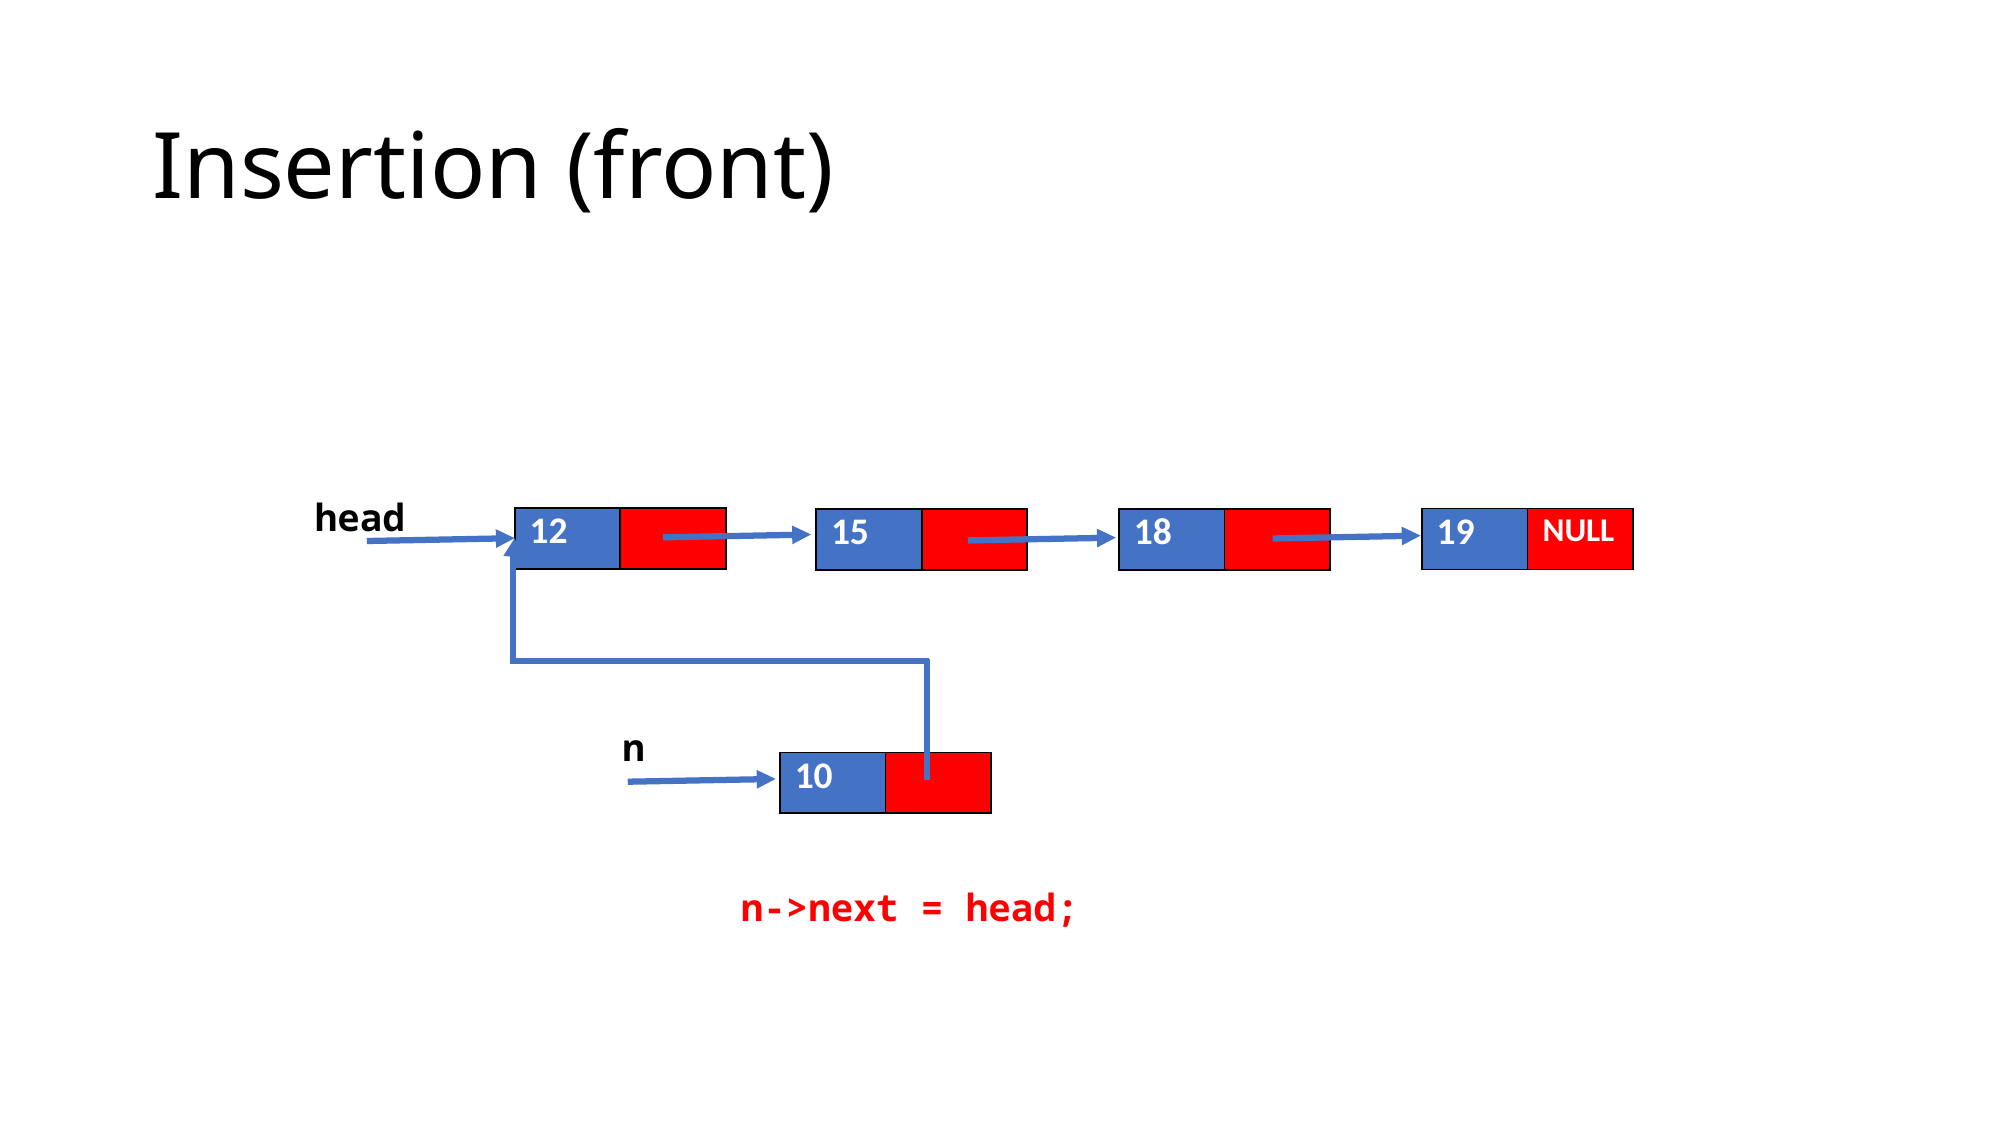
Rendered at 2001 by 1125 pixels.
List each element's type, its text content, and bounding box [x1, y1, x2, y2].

table_header [923, 510, 1026, 569]
table_header [886, 753, 990, 812]
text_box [663, 534, 811, 538]
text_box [967, 537, 1116, 541]
table_header [1225, 510, 1329, 569]
title Insertion (front) [137, 59, 1863, 278]
text_box head [300, 486, 521, 547]
text_box n->next = head; [726, 876, 1204, 937]
table_header 12 [521, 509, 619, 538]
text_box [514, 538, 929, 661]
table_header [621, 509, 725, 538]
table_header NULL [1528, 509, 1632, 569]
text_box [1272, 535, 1421, 539]
table_header 19 [1423, 509, 1527, 569]
table_header 10 [781, 753, 885, 812]
text_box n [562, 717, 784, 777]
table_header 18 [1120, 510, 1224, 569]
table_header 15 [817, 510, 921, 538]
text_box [627, 778, 776, 782]
